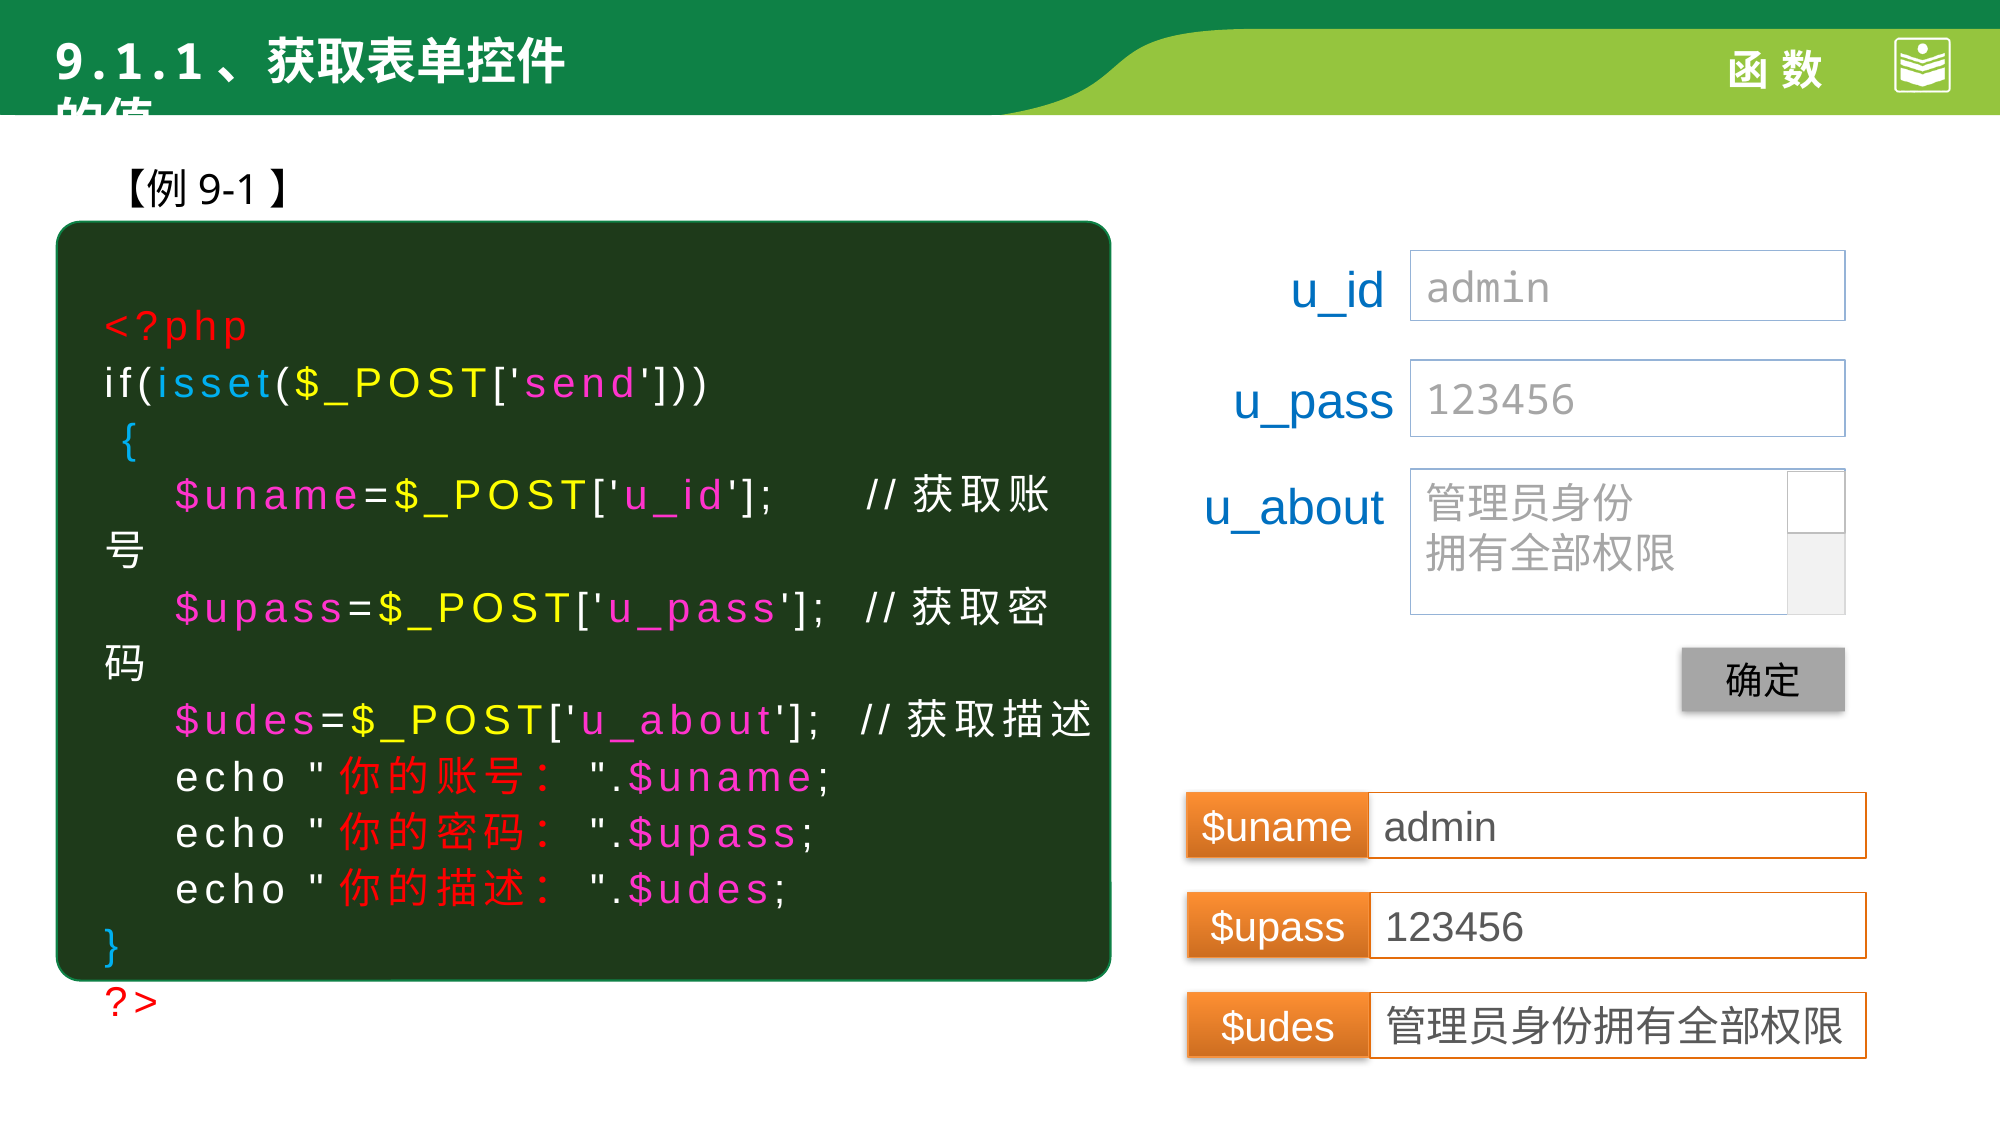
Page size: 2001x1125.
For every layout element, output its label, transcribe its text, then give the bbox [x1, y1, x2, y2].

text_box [1410, 468, 1846, 615]
text_box 确定 [1681, 647, 1845, 712]
text_box 管理员身份拥有全部权限 [1370, 992, 1866, 1059]
text_box admin [1410, 250, 1846, 321]
text_box u_pass [1218, 360, 1410, 436]
text_box $uname [1186, 792, 1368, 858]
text_box 123456 [1370, 892, 1866, 959]
text_box [0, 0, 2000, 116]
text_box 【例9-1】 [89, 130, 699, 221]
text_box 123456 [1410, 359, 1846, 437]
picture [1893, 37, 1951, 93]
text_box $upass [1187, 892, 1369, 958]
text_box [999, 28, 2000, 116]
text_box u_id [1275, 250, 1400, 325]
text_box $udes [1187, 992, 1369, 1058]
text_box [56, 221, 1111, 981]
text_box <?php if(isset($_POST['send'])) { $uname=$_POST['u_id']; //获取账号 $upass=$_POST['u_pass']; //获取密码 $udes=$_POST['u_about']; //获取描述 echo "你的账号：".$uname; echo "你的密码：".$upass; echo "你的描述：".$udes; } ?> [89, 285, 1111, 1032]
text_box admin [1368, 792, 1866, 859]
text_box u_about [1189, 466, 1400, 542]
text_box 9.1.1、获取表单控件的值 [39, 21, 606, 157]
text_box 函数 [1712, 36, 1838, 102]
